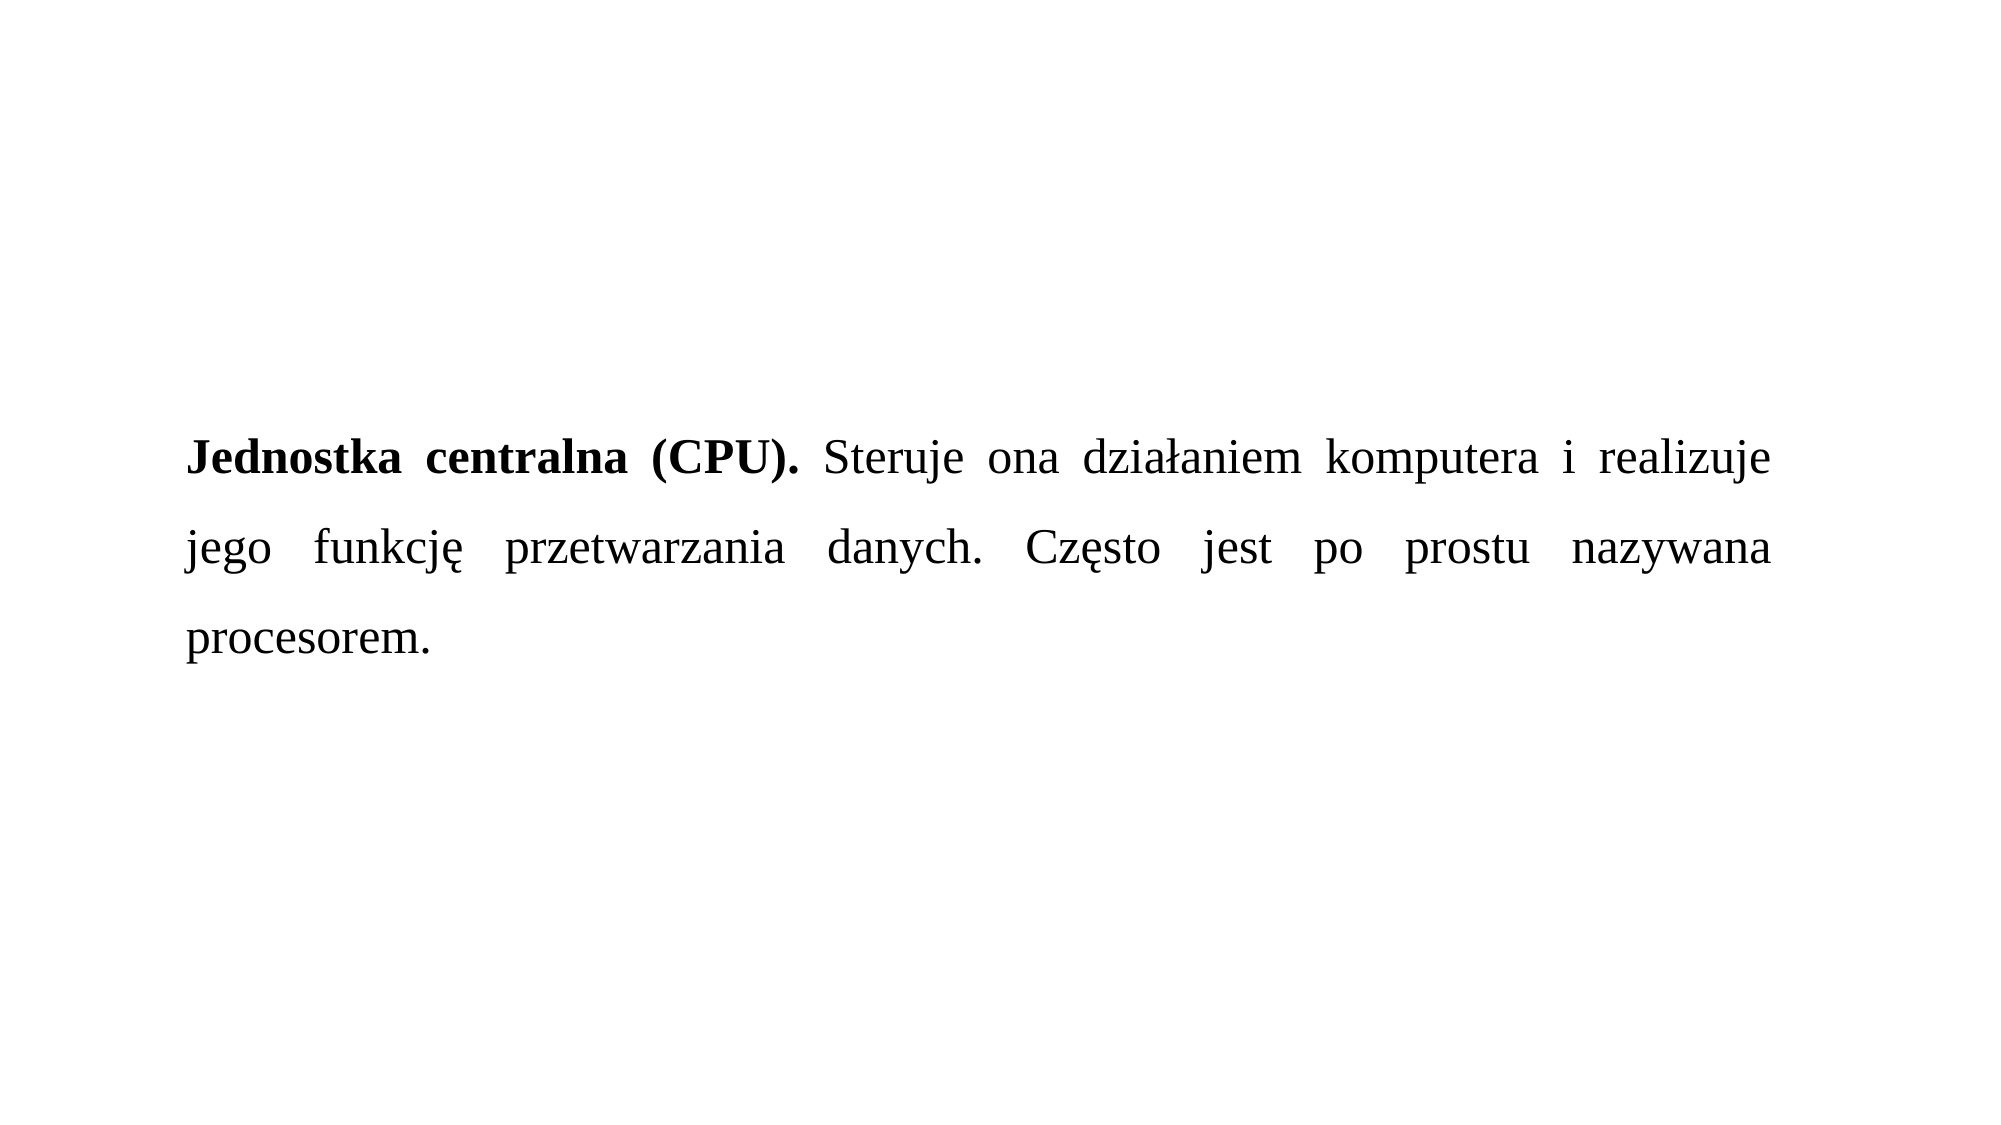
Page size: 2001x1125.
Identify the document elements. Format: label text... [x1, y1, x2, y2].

text_box Jednostka centralna (CPU). Steruje ona działaniem komputera i realizuje jego funkcję przetwarzania danych. Często jest po prostu nazywana procesorem. [171, 386, 1788, 672]
